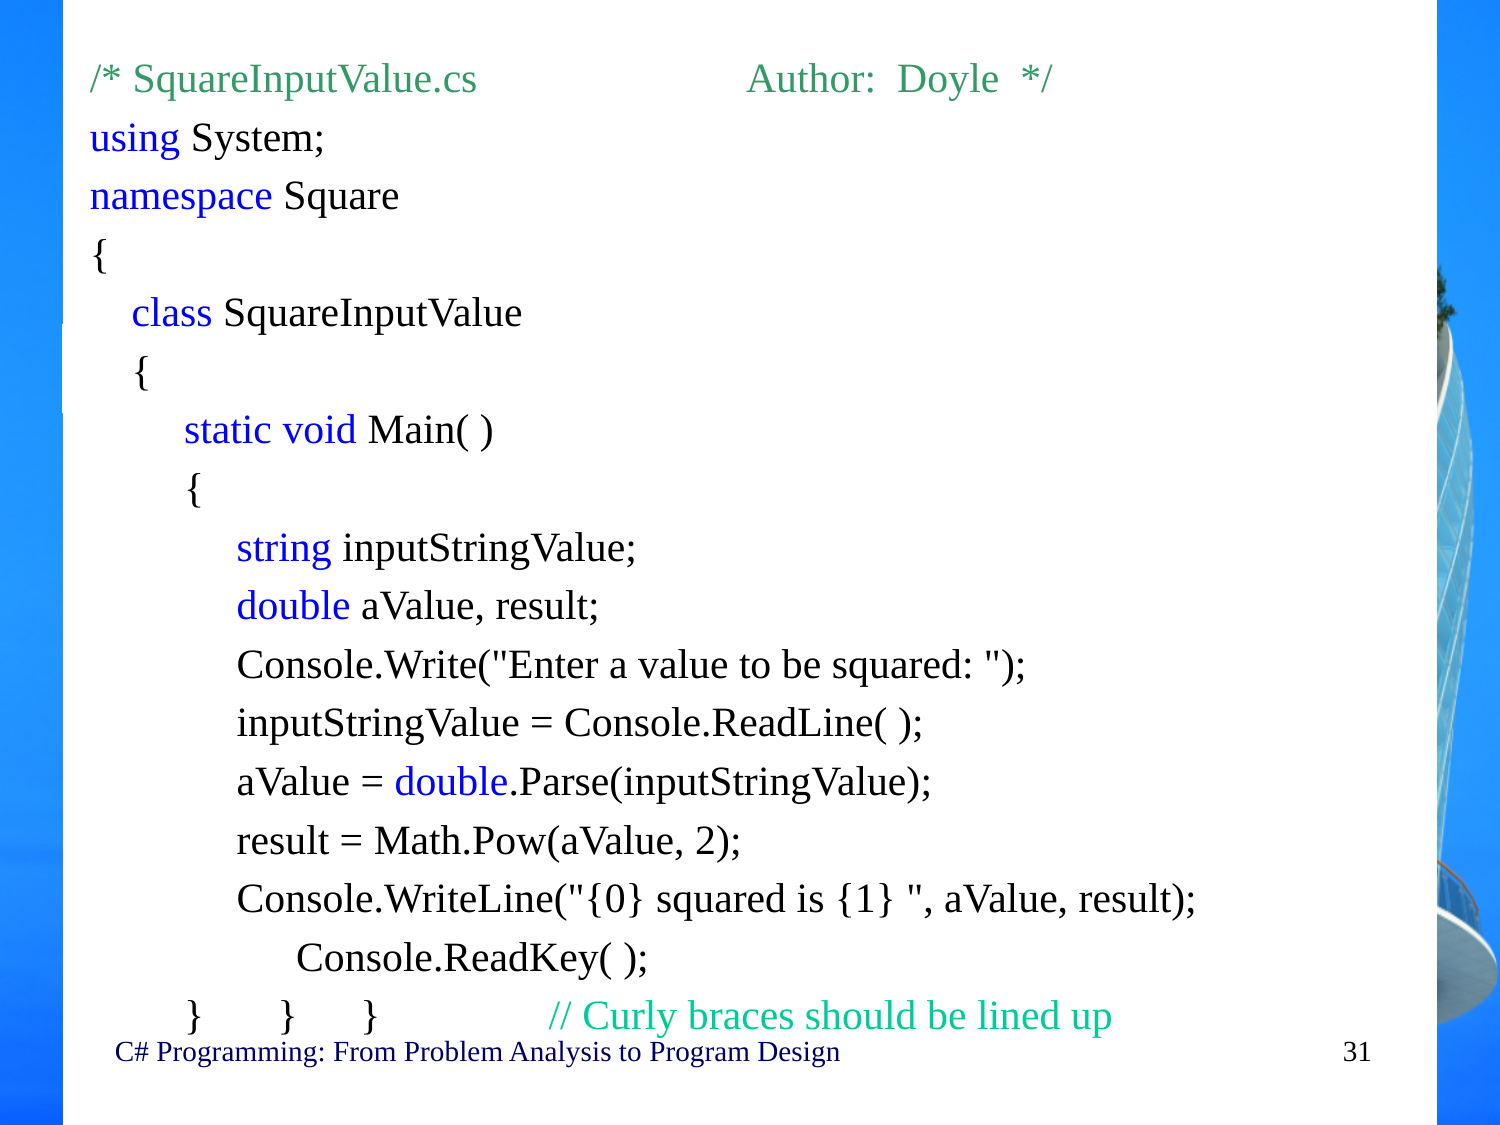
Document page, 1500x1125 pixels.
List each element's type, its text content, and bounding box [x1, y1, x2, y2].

picture [0, 0, 263, 1125]
slide_number 31 [1074, 1024, 1388, 1101]
text_box /* SquareInputValue.cs Author: Doyle */ using System; namespace Square { class SquareInputValue { static void Main( ) { string inputStringValue; double aValue, result; Console.Write("Enter a value to be squared: "); inputStringValue = Console.ReadLine( ); aValue = double.Parse(inputStringValue); result = Math.Pow(aValue, 2); Console.WriteLine("{0} squared is {1} ", aValue, result); Console.ReadKey( ); } } } // Curly braces should be lined up [74, 49, 1350, 1038]
footer C# Programming: From Problem Analysis to Program Design [99, 1038, 988, 1101]
picture [1437, 0, 1500, 1125]
